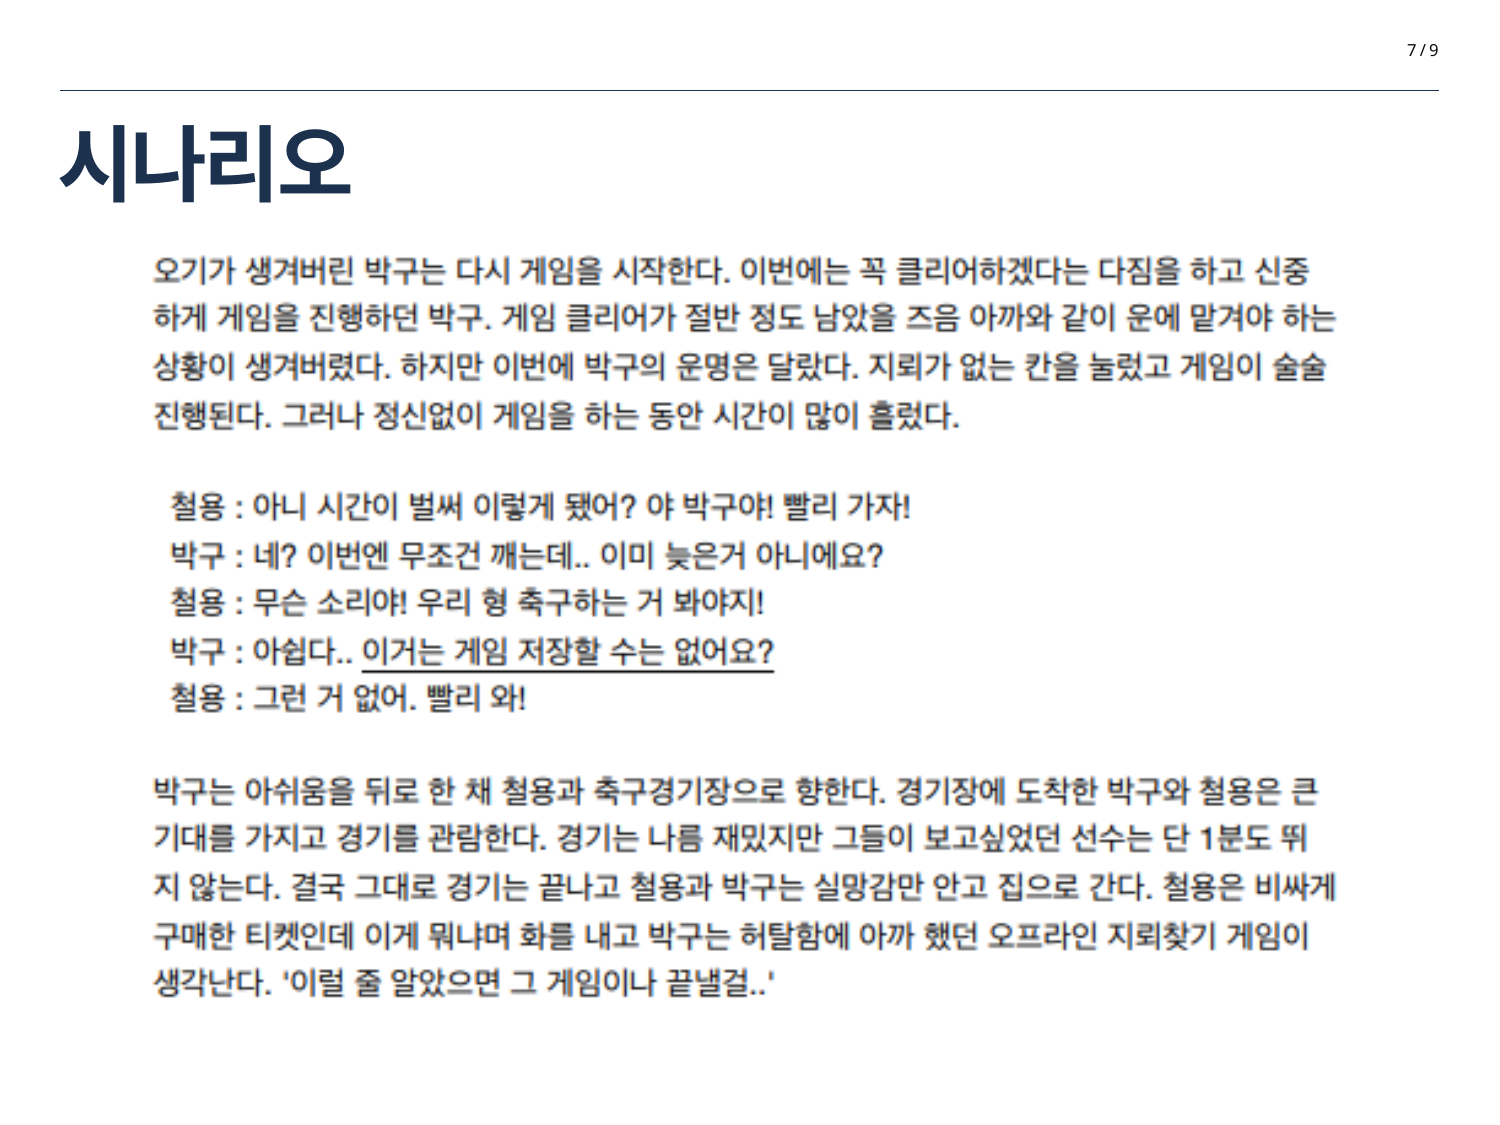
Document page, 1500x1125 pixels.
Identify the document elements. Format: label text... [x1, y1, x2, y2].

picture [141, 234, 1357, 1027]
title 시나리오 [42, 114, 1190, 211]
text_box 7 / 9 [1193, 32, 1454, 70]
